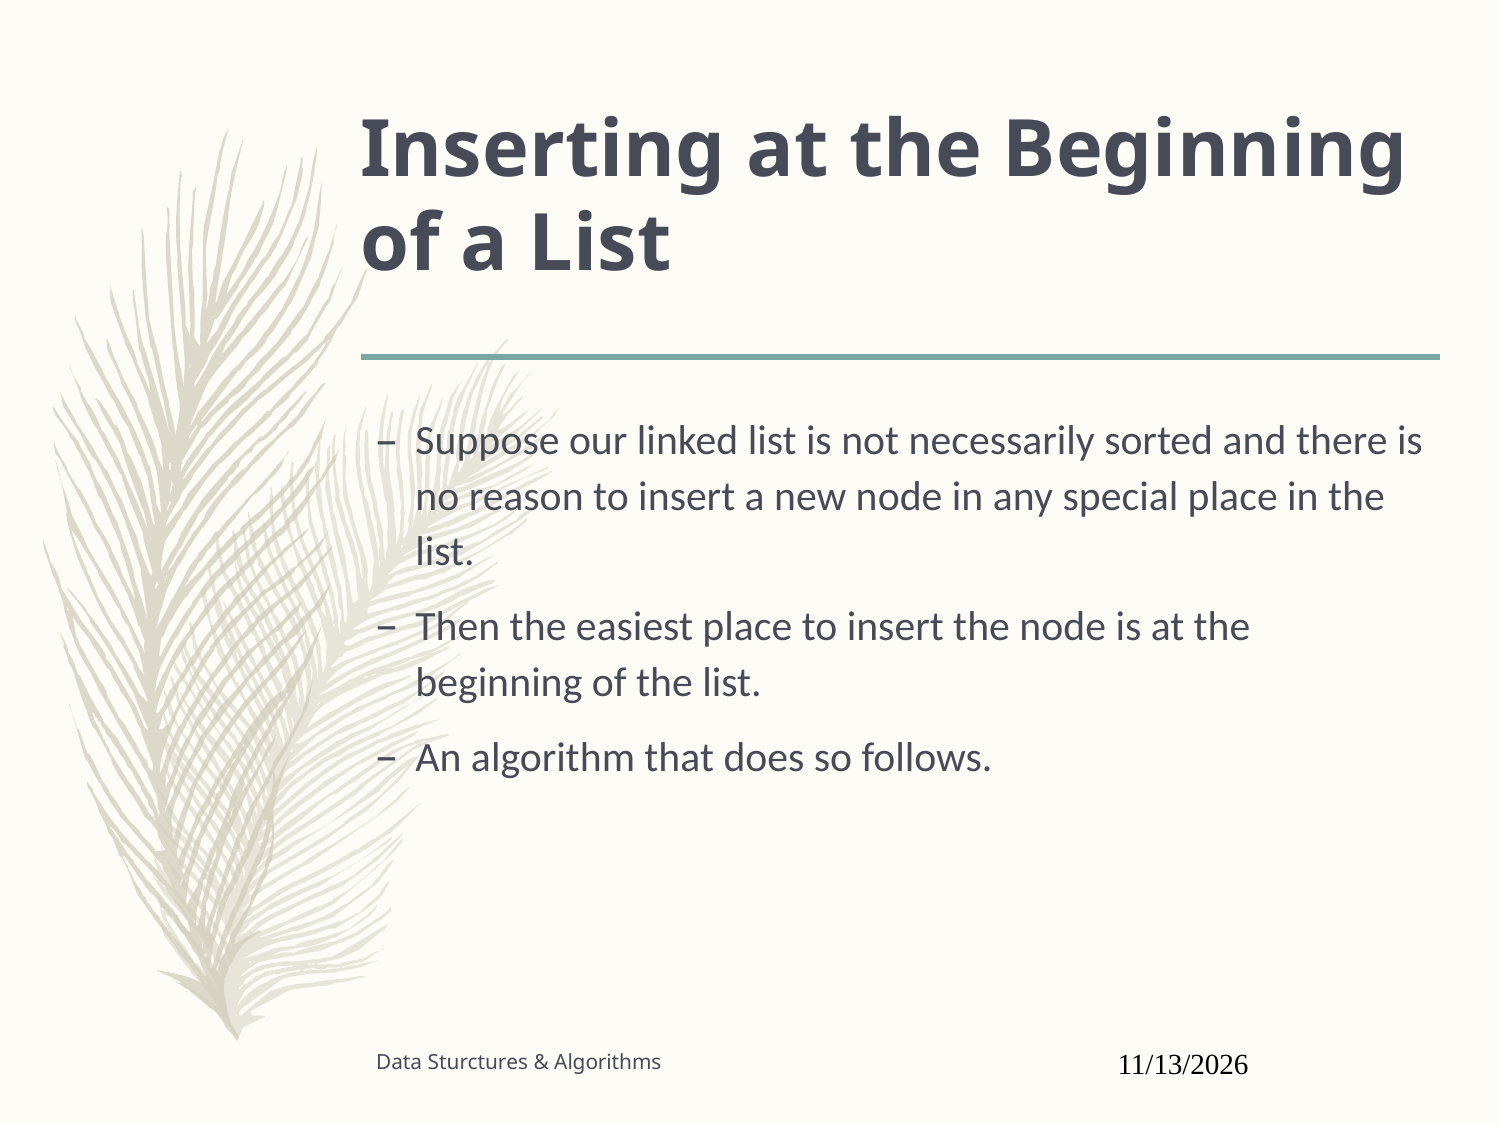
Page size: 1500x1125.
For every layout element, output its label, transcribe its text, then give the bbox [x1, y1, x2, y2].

slide_number [46, 102, 279, 203]
slide_number [1102, 1032, 1440, 1093]
list Suppose our linked list is not necessarily sorted and there is no reason to insert a new node in any special place in the list. Then the easiest place to insert the node is at the beginning of the list. An algorithm that does so follows. [360, 399, 1440, 999]
title Inserting at the Beginning of a List [345, 93, 1440, 350]
footer Data Sturctures & Algorithms [360, 1032, 1059, 1093]
